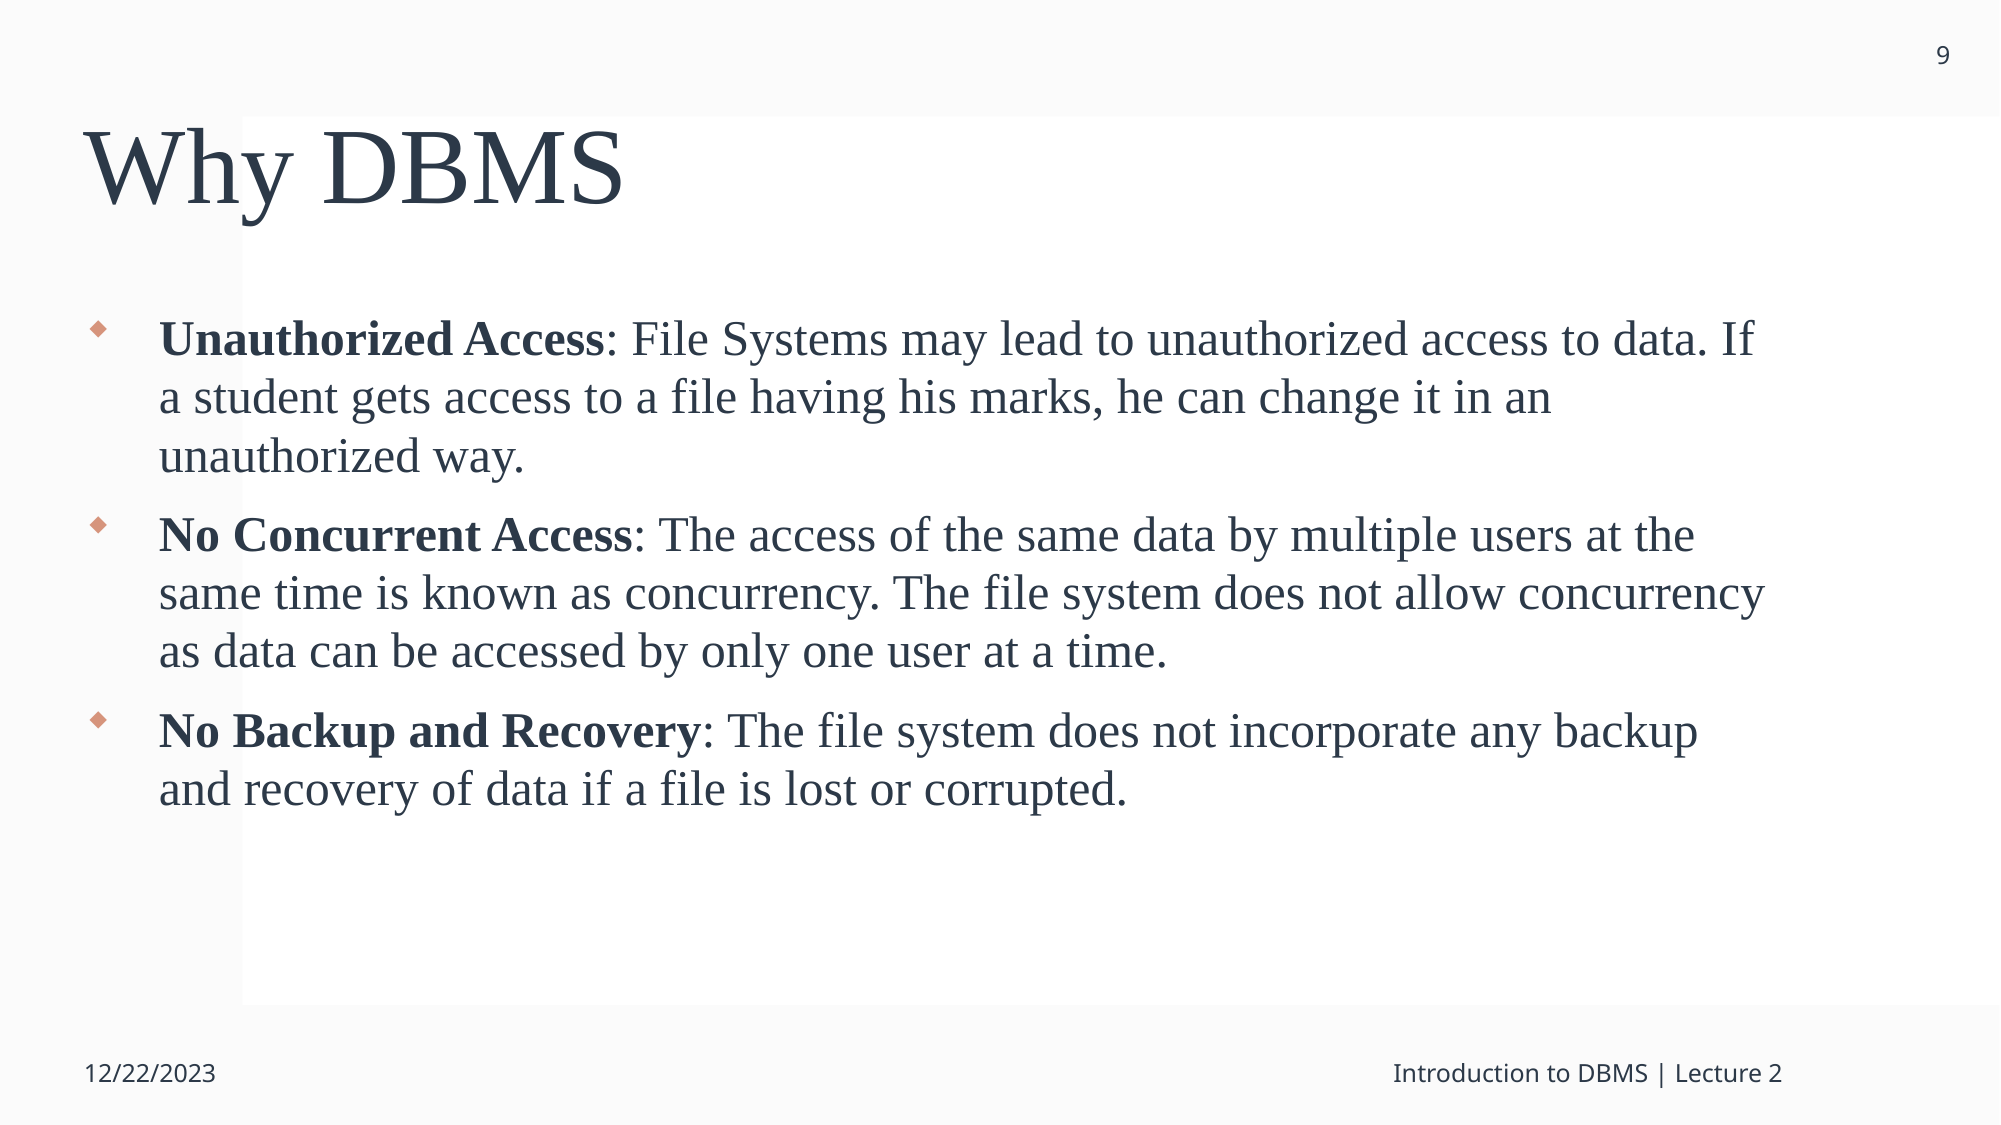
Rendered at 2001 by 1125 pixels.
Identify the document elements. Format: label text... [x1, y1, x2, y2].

slide_number 9 [1886, 0, 2000, 113]
title Why DBMS [68, 59, 1799, 278]
footer Introduction to DBMS | Lecture 2 [618, 1020, 1799, 1125]
list Unauthorized Access: File Systems may lead to unauthorized access to data. If a student gets access to a file having his marks, he can change it in an unauthorized way. No Concurrent Access: The access of the same data by multiple users at the same time is known as concurrency. The file system does not allow concurrency as data can be accessed by only one user at a time. No Backup and Recovery: The file system does not incorporate any backup and recovery of data if a file is lost or corrupted. [68, 299, 1799, 990]
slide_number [68, 1020, 519, 1125]
